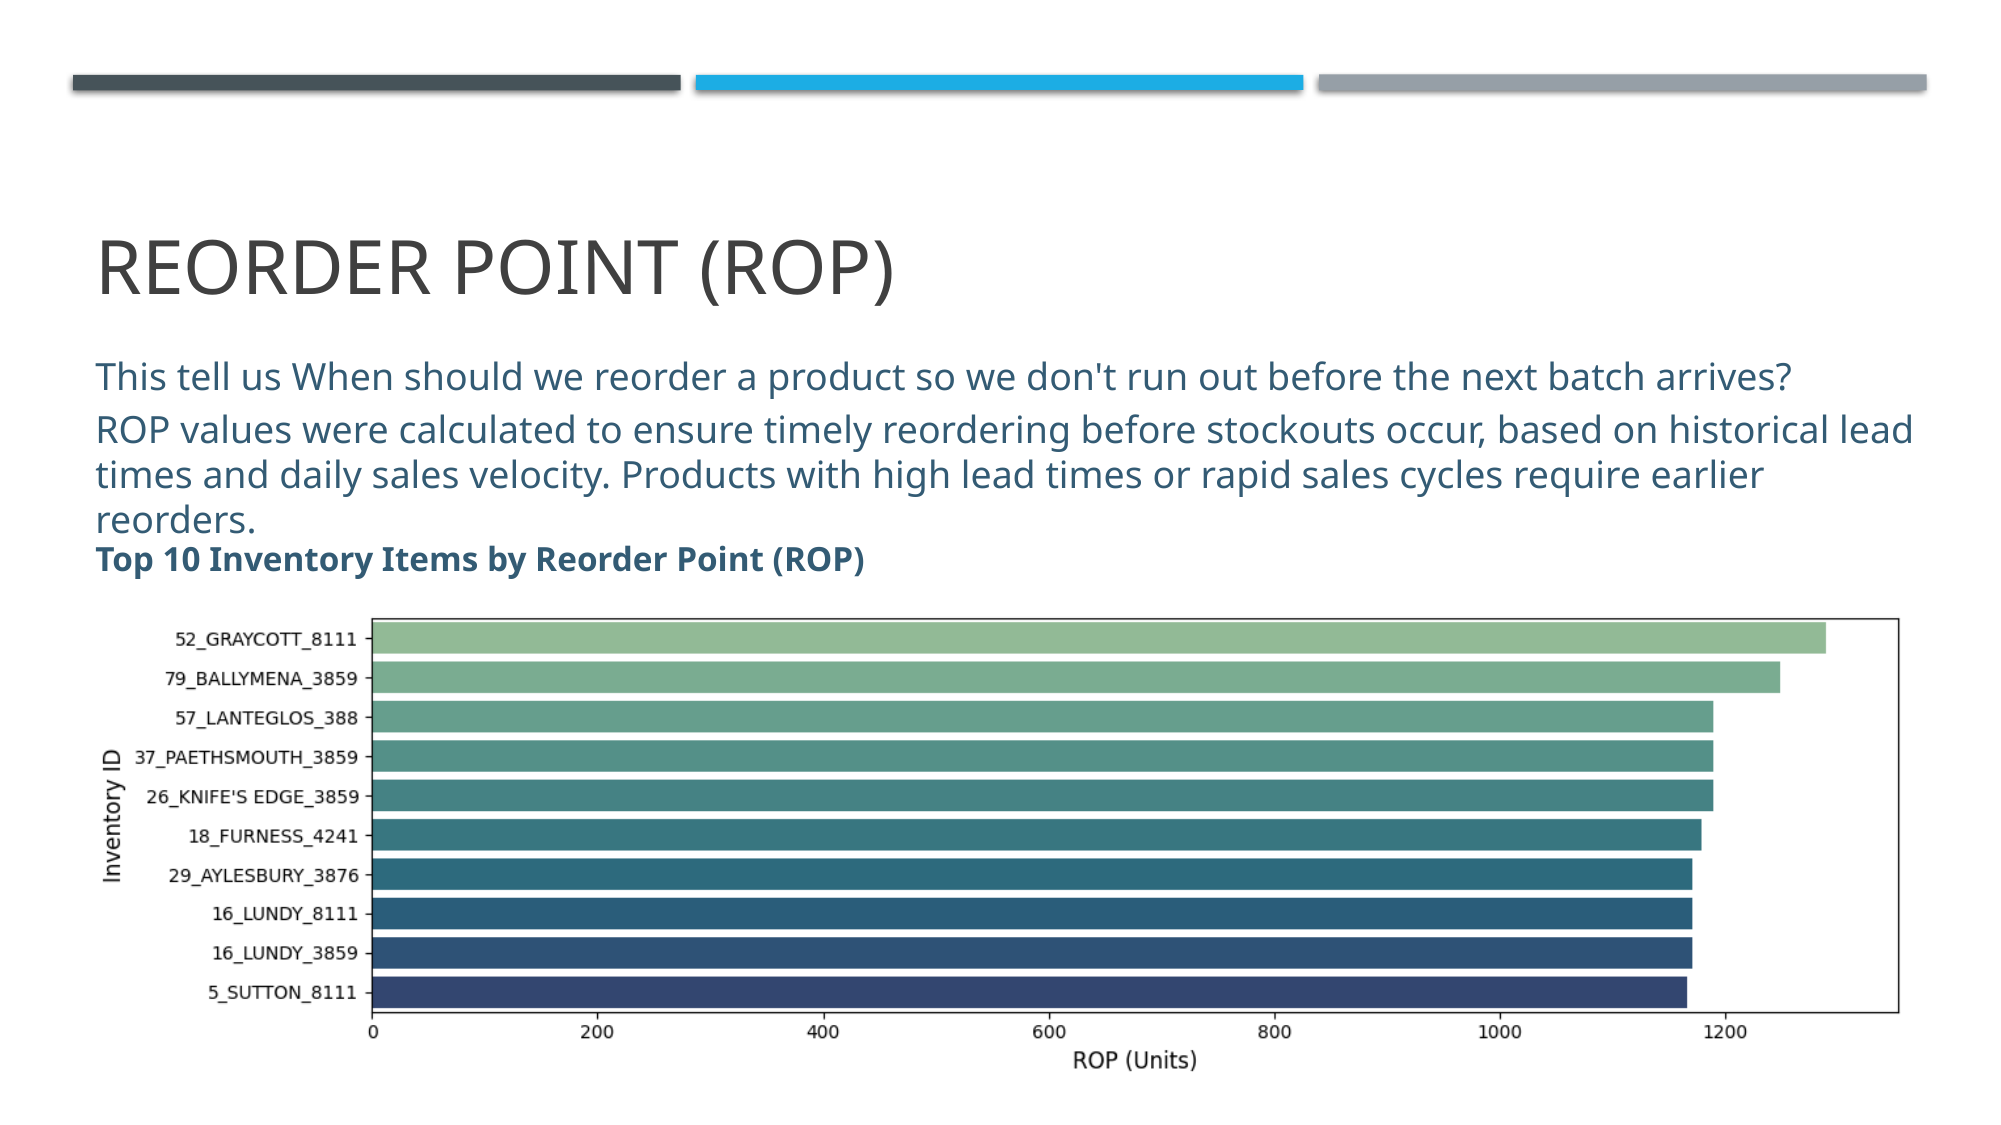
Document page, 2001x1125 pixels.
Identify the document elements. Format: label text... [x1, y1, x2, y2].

text_box This tell us When should we reorder a product so we don't run out before the next batch arrives? ROP values were calculated to ensure timely reordering before stockouts occur, based on historical lead times and daily sales velocity. Products with high lead times or rapid sales cycles require earlier reorders. [95, 352, 1923, 496]
picture [90, 613, 1910, 1087]
text_box Top 10 Inventory Items by Reorder Point (ROP) [95, 537, 1923, 579]
title Reorder Point (ROP) [95, 115, 1905, 311]
